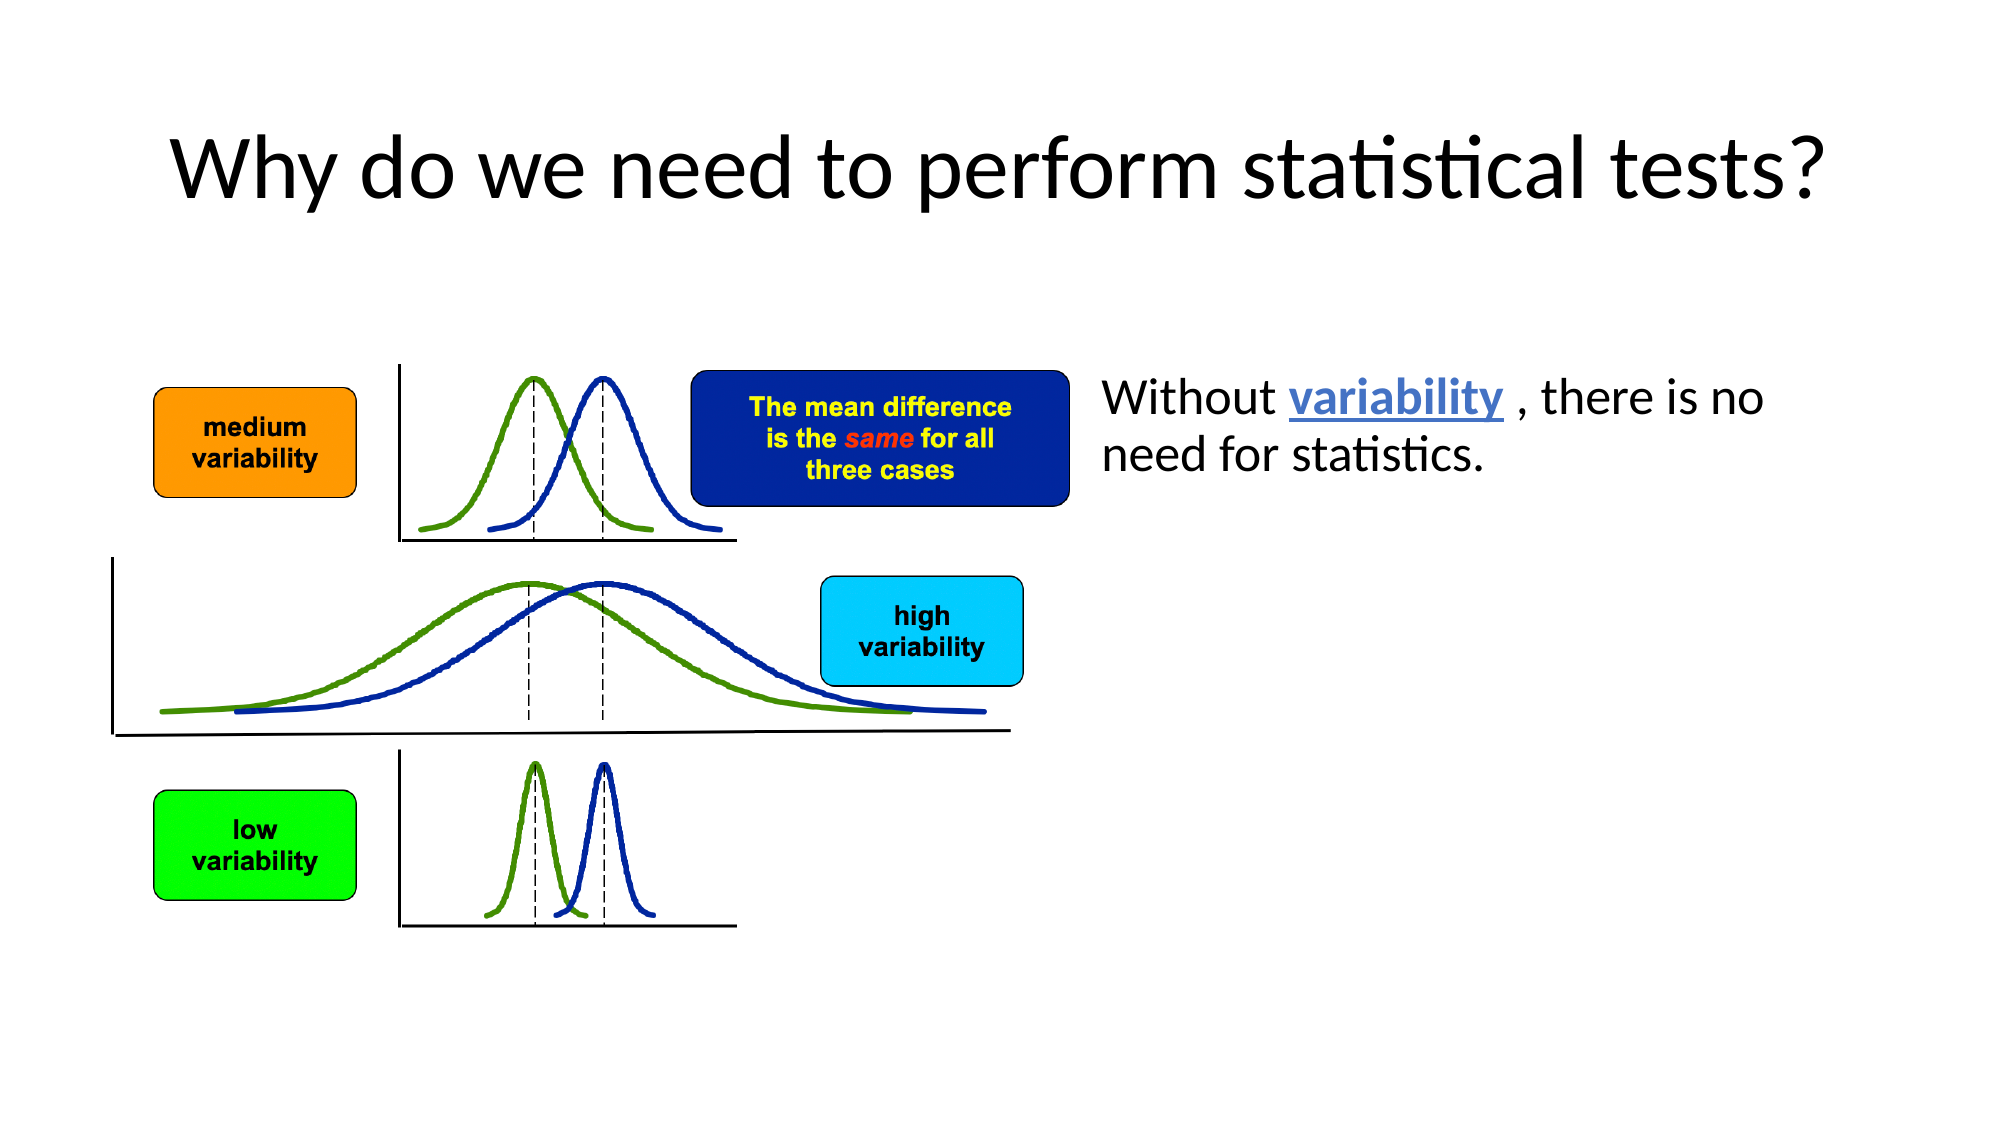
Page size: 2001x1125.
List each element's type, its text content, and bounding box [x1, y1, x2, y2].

picture [98, 362, 1074, 933]
title Why do we need to perform statistical tests? [137, 59, 1863, 278]
list Without variability , there is no need for statistics. [1088, 362, 1863, 890]
